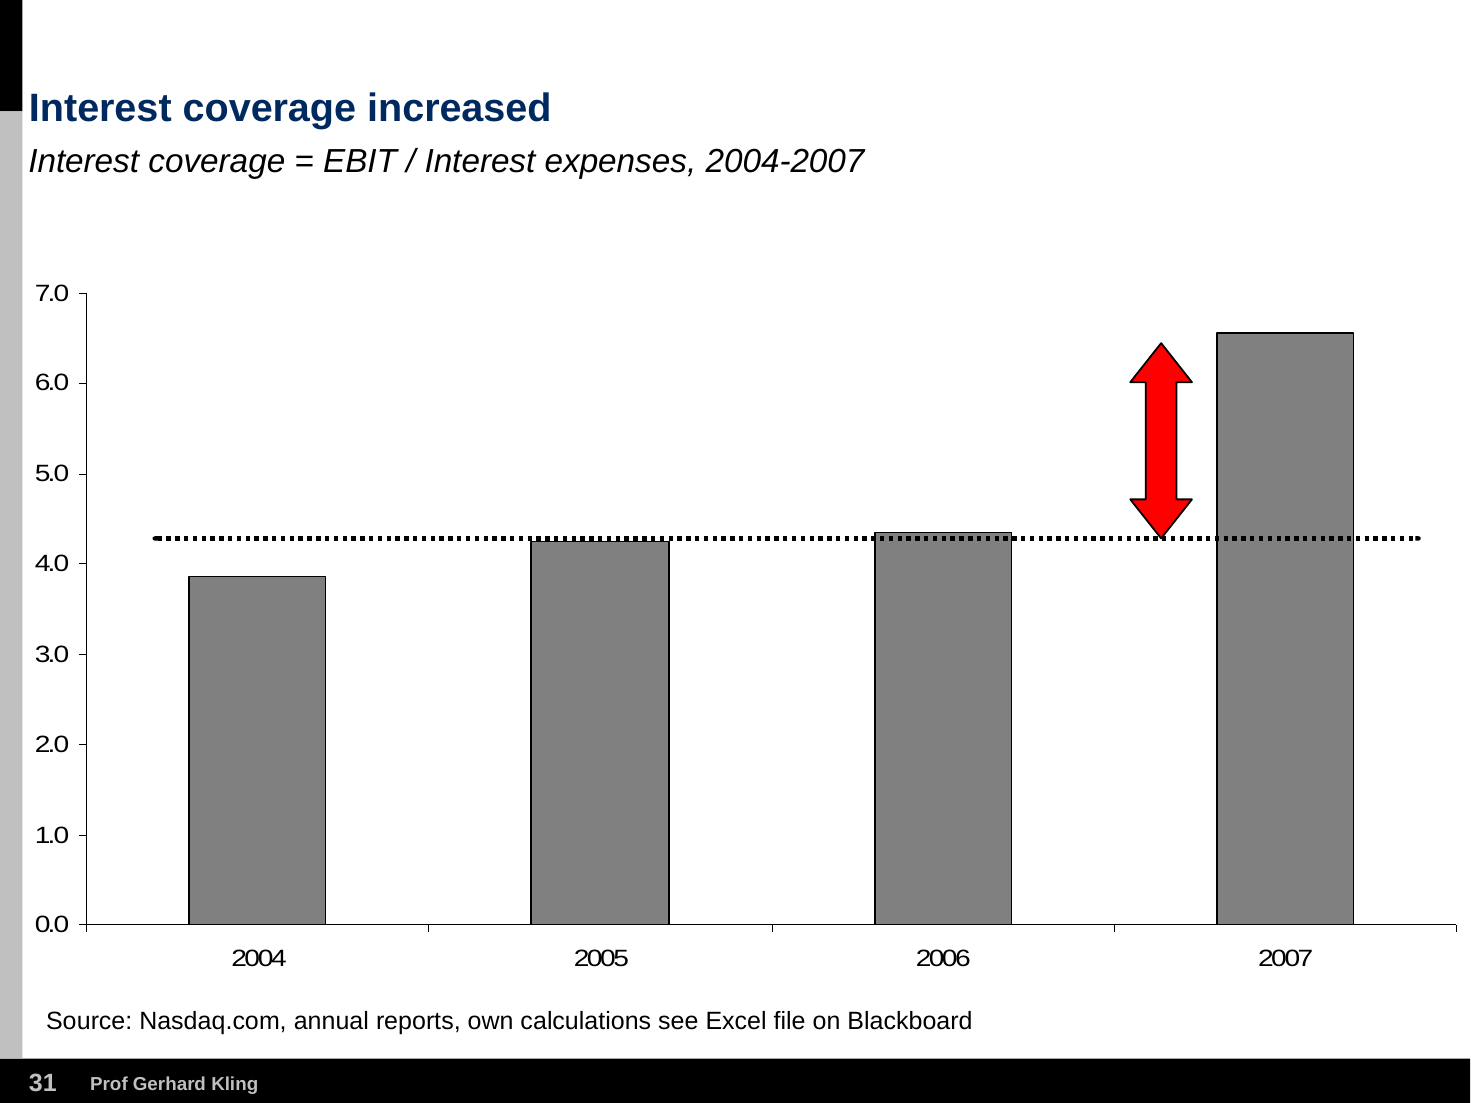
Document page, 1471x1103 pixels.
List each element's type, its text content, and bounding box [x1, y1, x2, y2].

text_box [8, 251, 1471, 1000]
title Interest coverage increased [28, 87, 1193, 131]
text_box Interest coverage = EBIT / Interest expenses, 2004-2007 [28, 139, 970, 179]
footer Prof Gerhard Kling [89, 1071, 260, 1095]
slide_number 30 [28, 1065, 60, 1097]
text_box Source: Nasdaq.com, annual reports, own calculations see Excel file on Blackboard [46, 1008, 1151, 1035]
